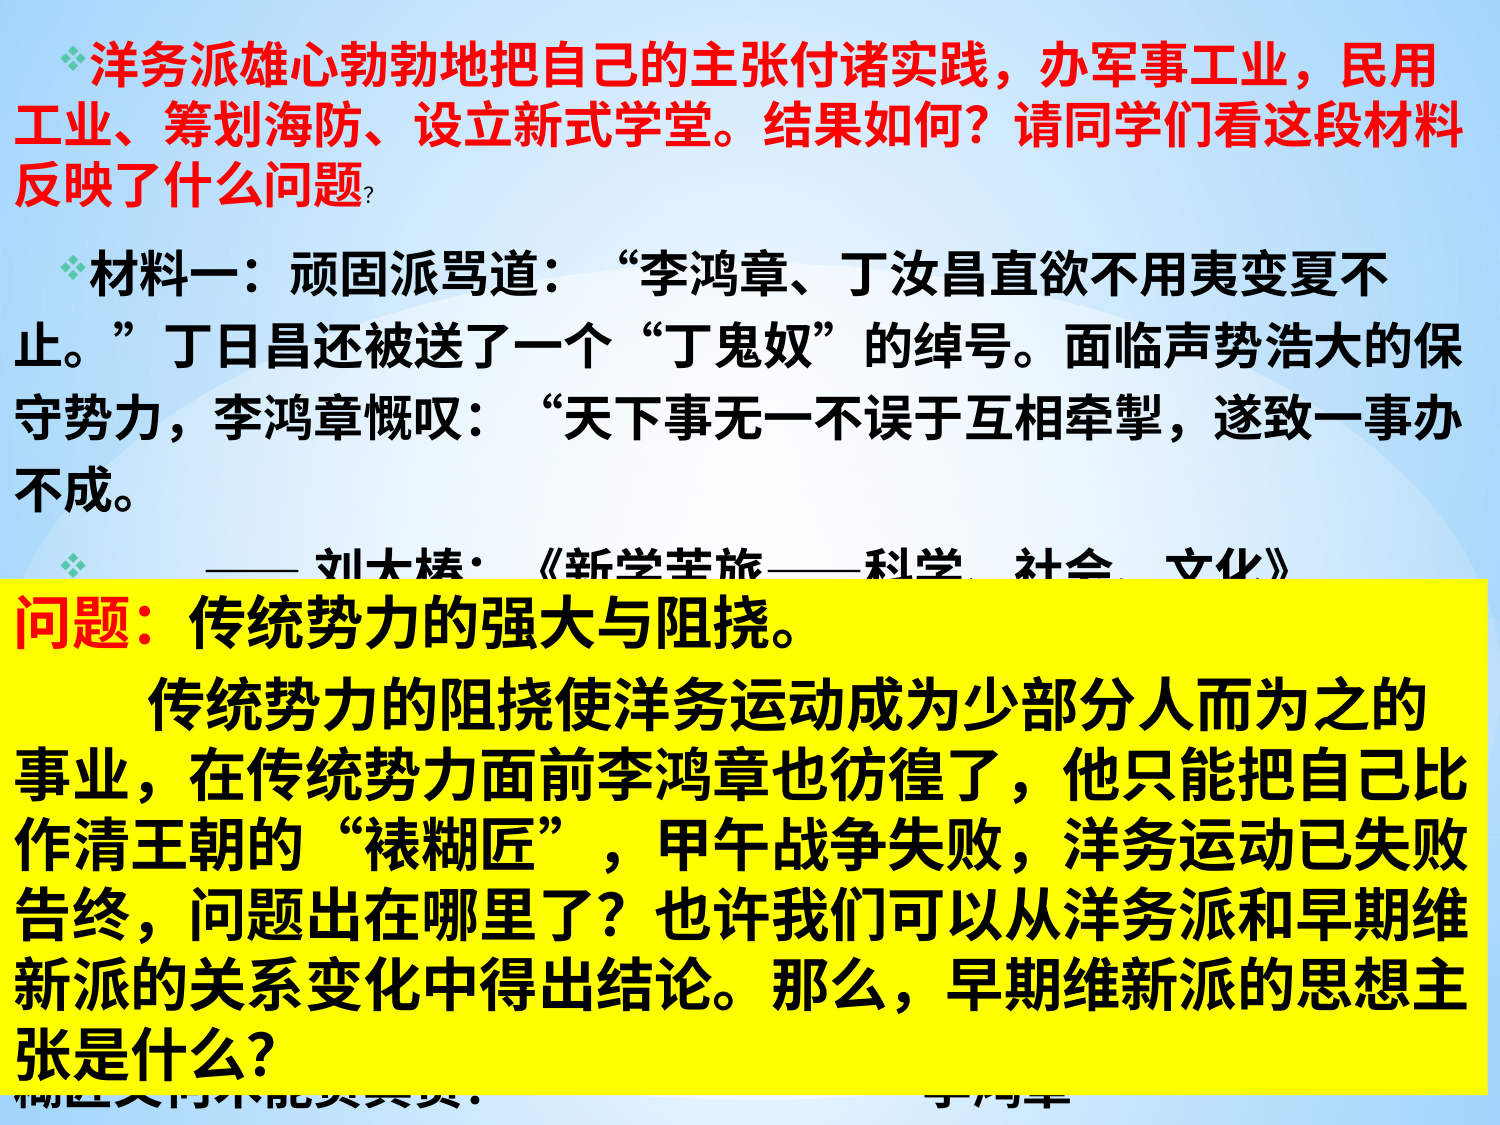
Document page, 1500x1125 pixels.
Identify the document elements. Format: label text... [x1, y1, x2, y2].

text_box 问题：传统势力的强大与阻挠。 传统势力的阻挠使洋务运动成为少部分人而为之的事业，在传统势力面前李鸿章也彷徨了，他只能把自己比作清王朝的“裱糊匠”，甲午战争失败，洋务运动已失败告终，问题出在哪里了？也许我们可以从洋务派和早期维新派的关系变化中得出结论。那么，早期维新派的思想主张是什么？ [0, 578, 1488, 1096]
text_box 材料一：顽固派骂道：“李鸿章、丁汝昌直欲不用夷变夏不止。”丁日昌还被送了一个“丁鬼奴”的绰号。面临声势浩大的保守势力，李鸿章慨叹：“天下事无一不误于互相牵掣，遂致一事办不成。 ——刘大椿：《新学苦旅——科学、社会、文化》 材料二：我办了一辈子的事，练兵也，海军也，都是纸糊的老虎，何尝能实在放手办理？不过勉强涂饰，虚有其表，不揭破犹可敷衍一时。如一间破屋子，由裱糊匠东贴西补，居然成一净室，虽明知为纸片裱糊，然究竟决不定里面是何等材料，即有小风小雨，打成几个窟窿，随时补葺，亦可支吾对付。乃必欲双手扯破，又未预备何等修葺材料，何种改造方式，自然真相破露不可收拾，但裱糊匠又何术能负其责？” ——李鸿章 [0, 222, 1500, 1122]
text_box 洋务派雄心勃勃地把自己的主张付诸实践，办军事工业，民用工业、筹划海防、设立新式学堂。结果如何？请同学们看这段材料反映了什么问题？ [0, 26, 1500, 221]
